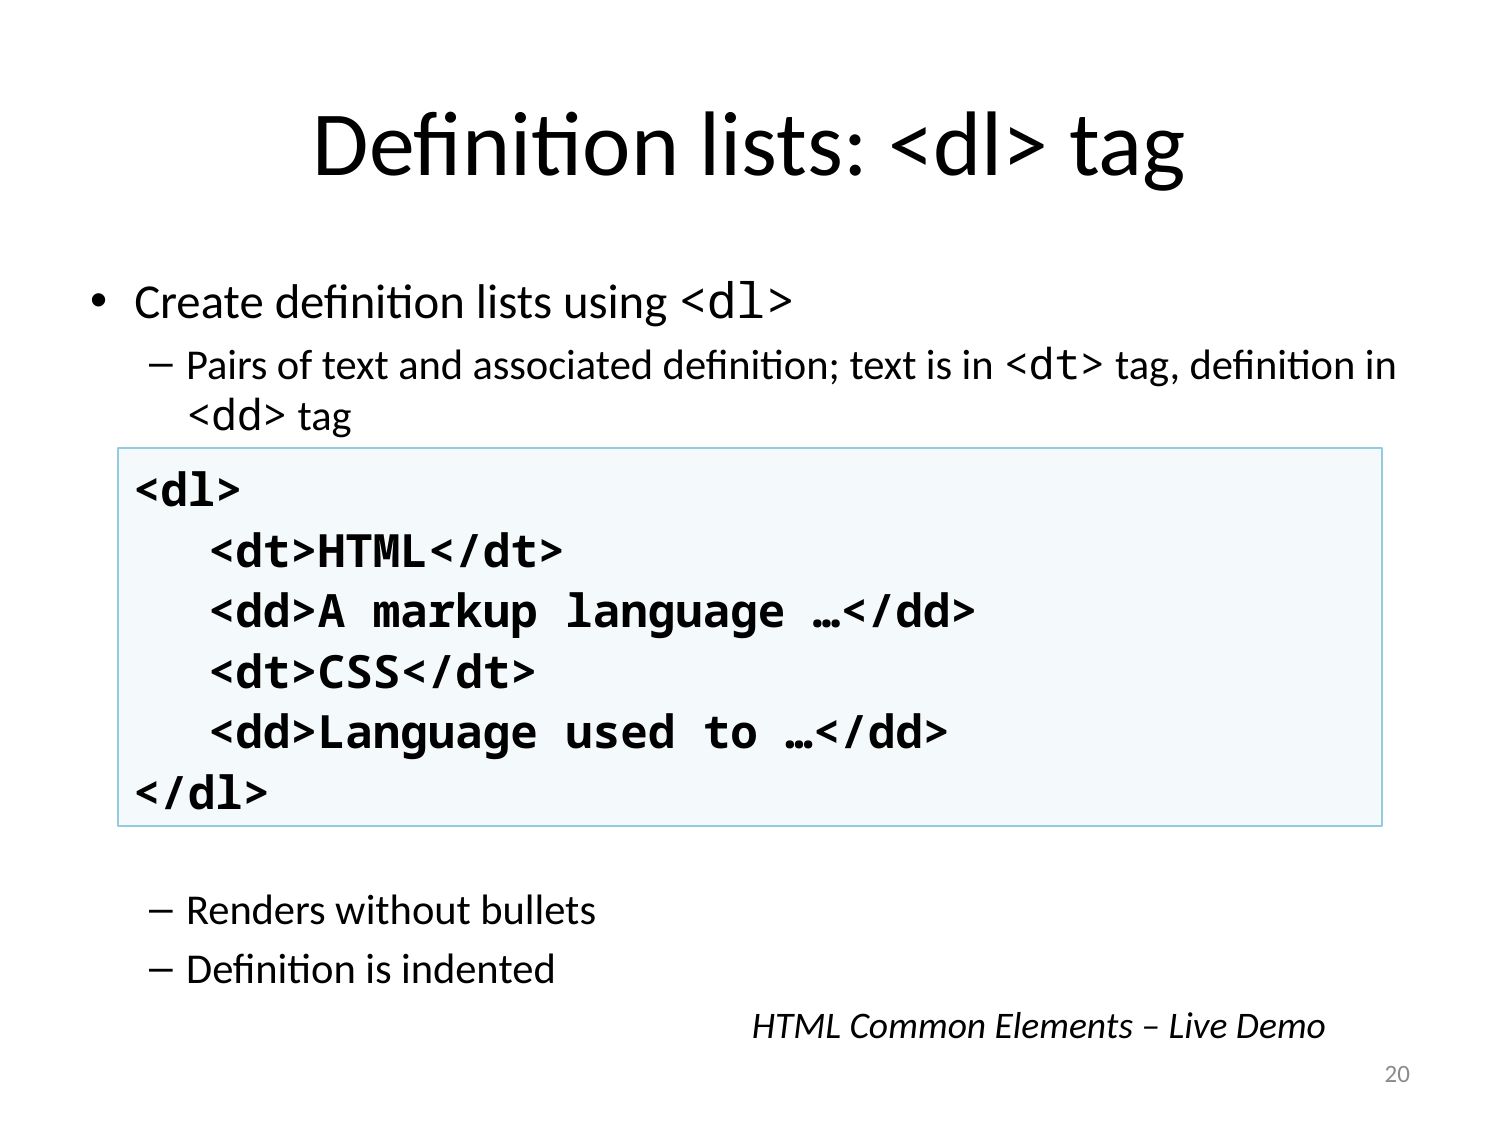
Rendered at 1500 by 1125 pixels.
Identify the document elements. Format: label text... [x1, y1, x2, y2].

text_box HTML Common Elements – Live Demo [667, 987, 1412, 1059]
title Definition lists: <dl> tag [75, 45, 1425, 233]
list Create definition lists using <dl> Pairs of text and associated definition; text is in <dt> tag, definition in <dd> tag Renders without bullets Definition is indented [75, 262, 1425, 1005]
text_box <dl> <dt>HTML</dt> <dd>A markup language …</dd> <dt>CSS</dt> <dd>Language used to …</dd> </dl> [118, 448, 1382, 826]
slide_number 20 [1074, 1042, 1425, 1103]
